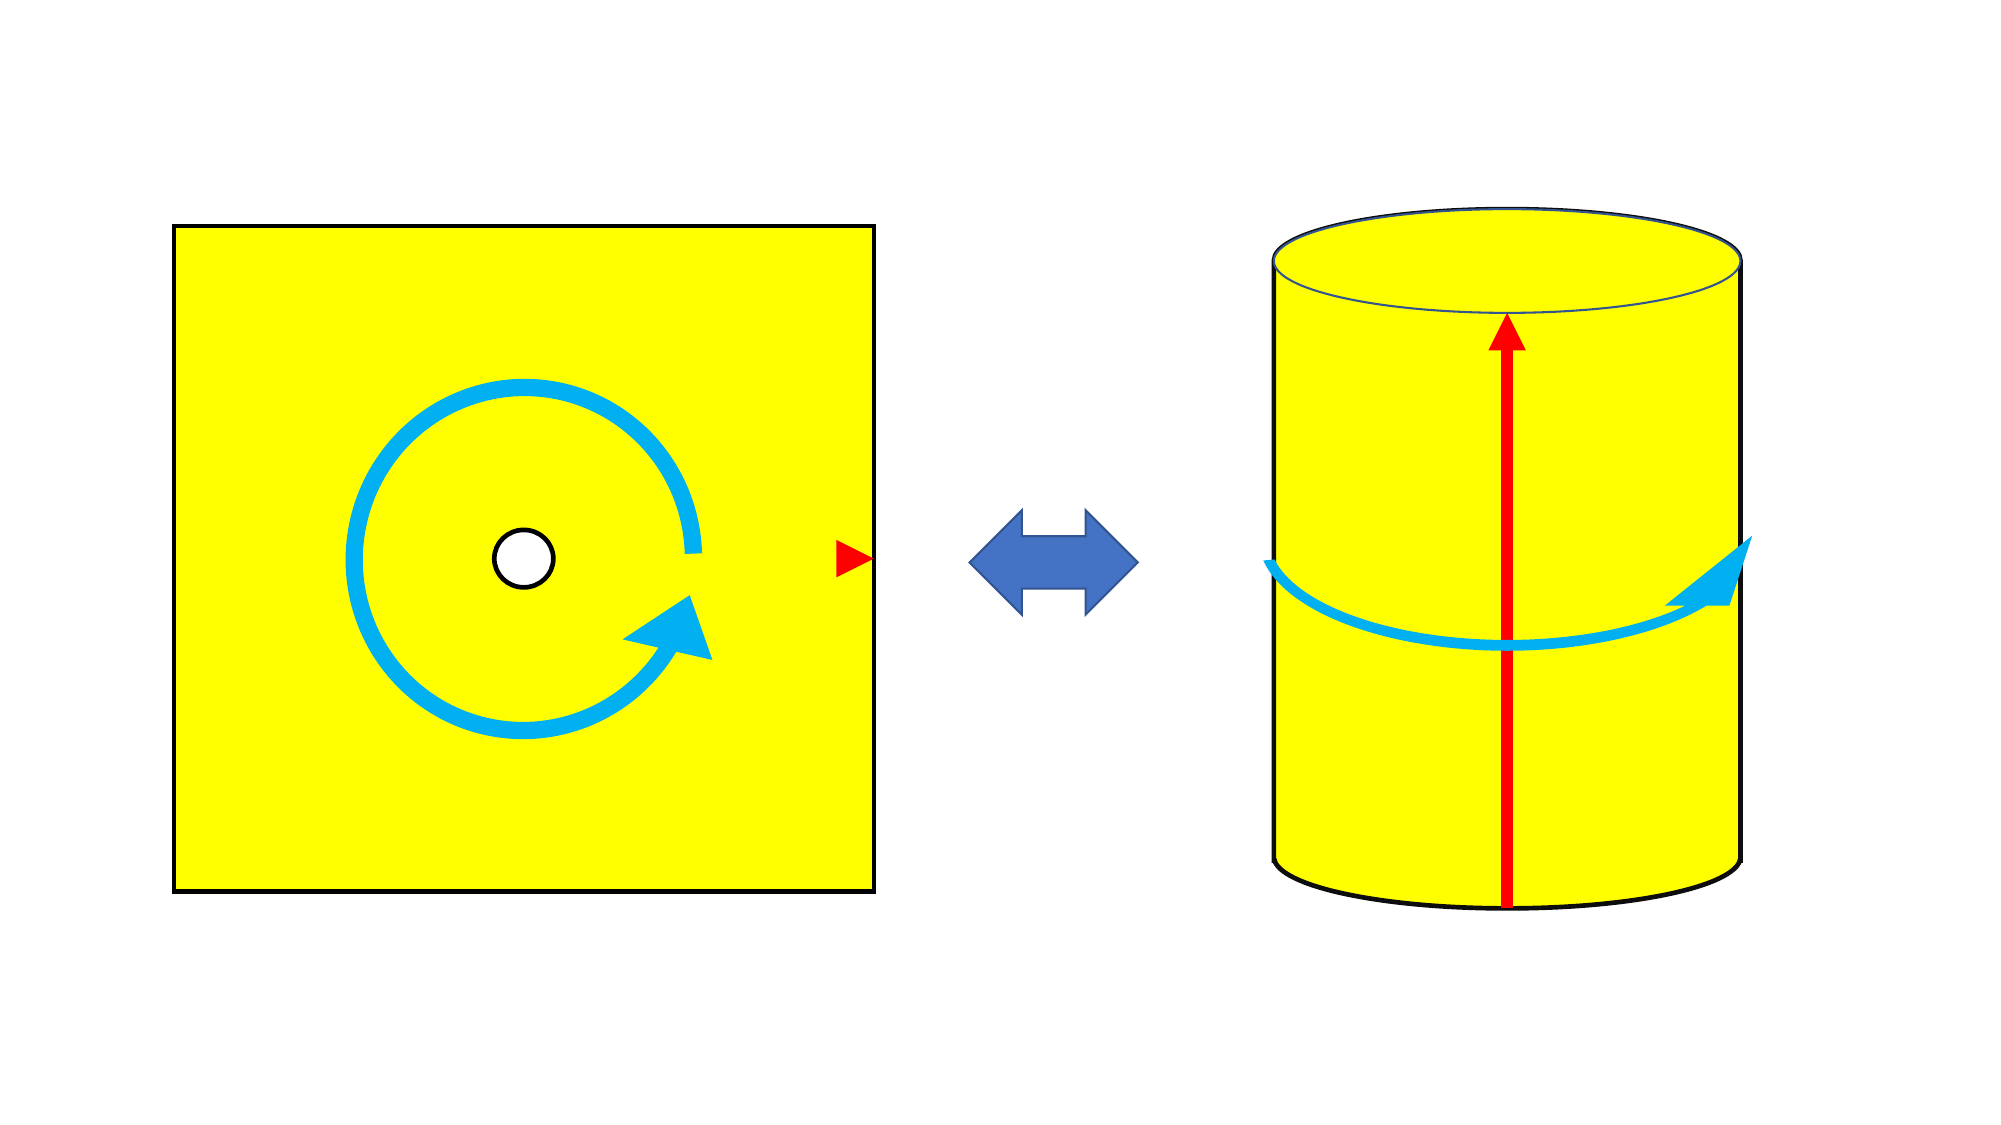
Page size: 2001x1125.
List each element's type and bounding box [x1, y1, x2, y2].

text_box [1272, 263, 1506, 639]
text_box [173, 225, 875, 892]
text_box [1508, 535, 1753, 651]
text_box [1272, 571, 1742, 910]
text_box [968, 507, 1140, 618]
text_box [1509, 265, 1742, 639]
text_box [345, 378, 713, 740]
text_box [1272, 208, 1742, 314]
text_box [1263, 559, 1507, 651]
